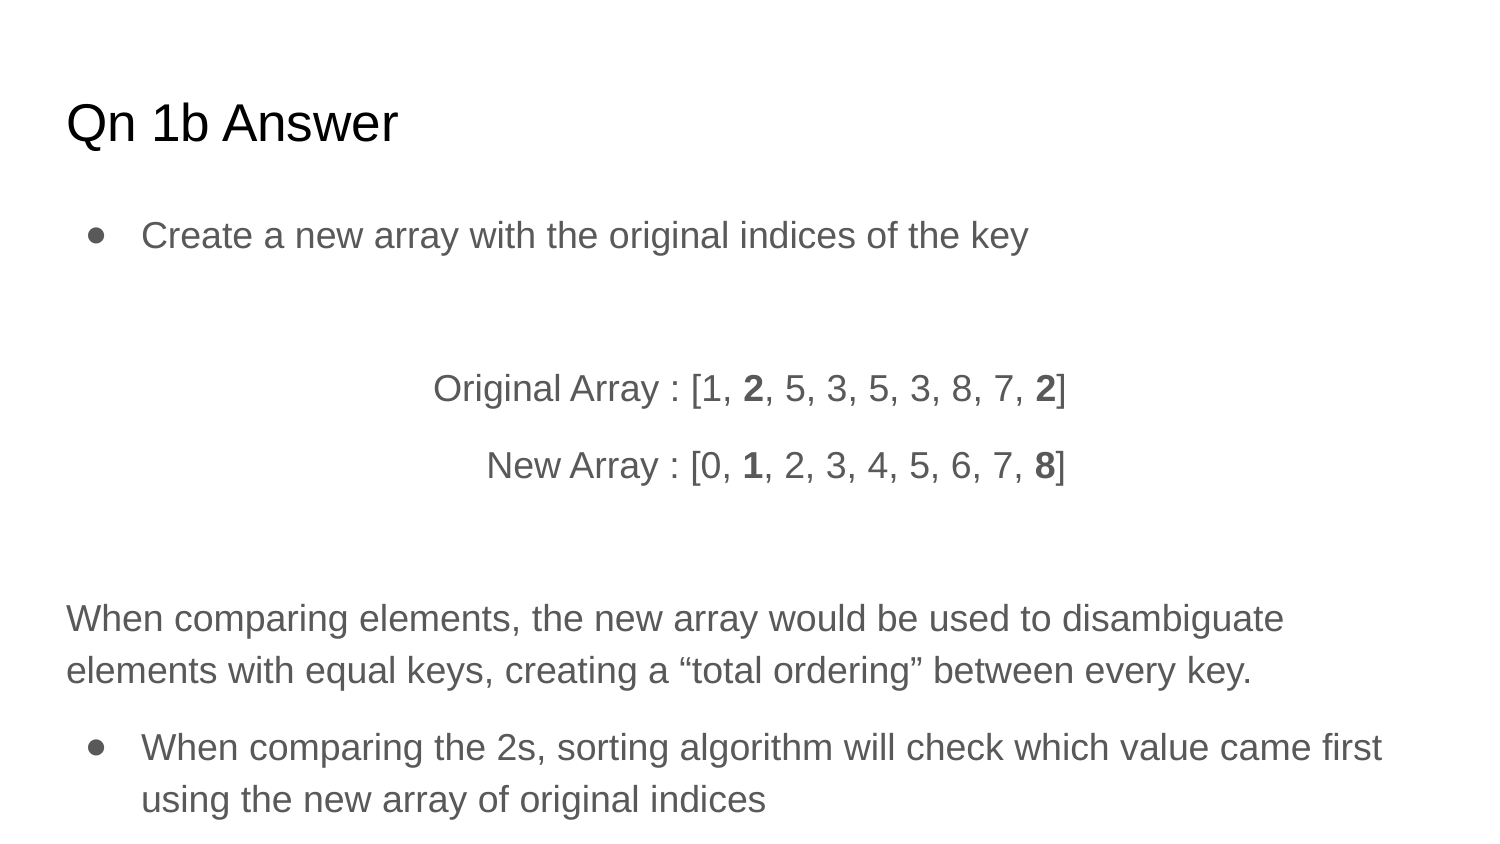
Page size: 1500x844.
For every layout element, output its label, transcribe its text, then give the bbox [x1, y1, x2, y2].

title Qn 1b Answer [51, 72, 1449, 167]
list Create a new array with the original indices of the key Original Array : [1, 2, 5, 3, 5, 3, 8, 7, 2] New Array : [0, 1, 2, 3, 4, 5, 6, 7, 8] When comparing elements, the new array would be used to disambiguate elements with equal keys, creating a “total ordering” between every key. When comparing the 2s, sorting algorithm will check which value came first using the new array of original indices [51, 189, 1449, 844]
